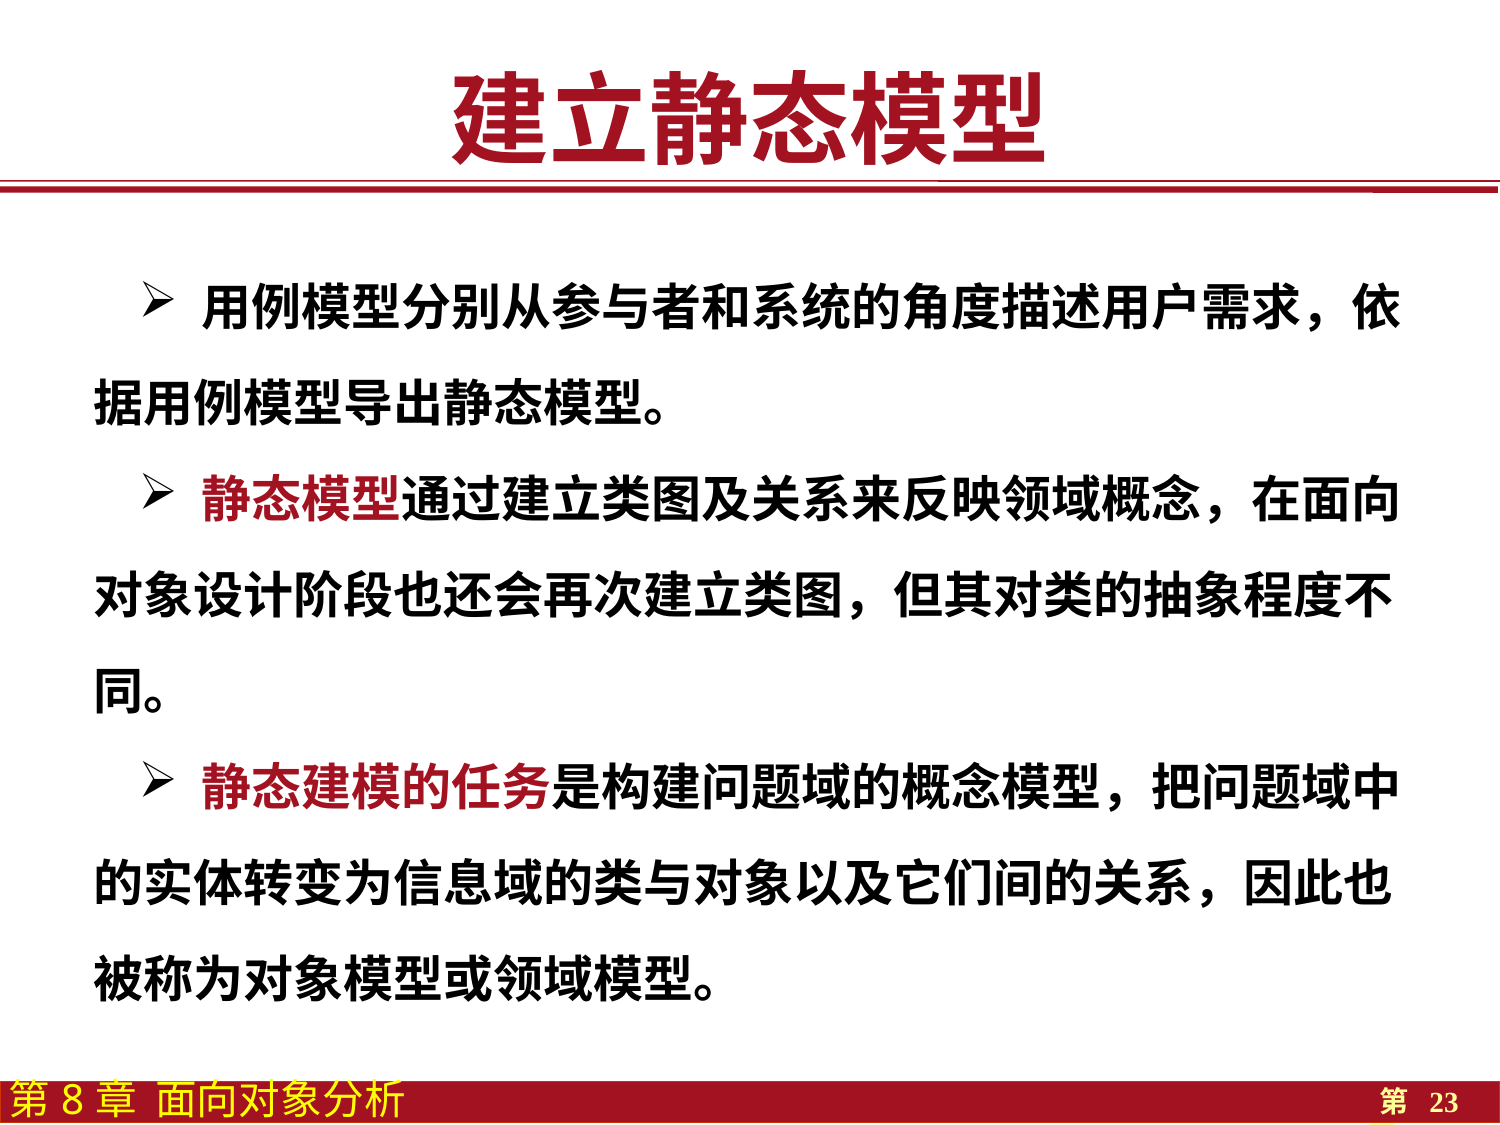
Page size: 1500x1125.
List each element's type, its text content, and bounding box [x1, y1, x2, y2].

text_box 建立静态模型 [254, 49, 1245, 185]
text_box 用例模型分别从参与者和系统的角度描述用户需求，依据用例模型导出静态模型。 静态模型通过建立类图及关系来反映领域概念，在面向对象设计阶段也还会再次建立类图，但其对类的抽象程度不同。 静态建模的任务是构建问题域的概念模型，把问题域中的实体转变为信息域的类与对象以及它们间的关系，因此也被称为对象模型或领域模型。 [43, 232, 1456, 1015]
